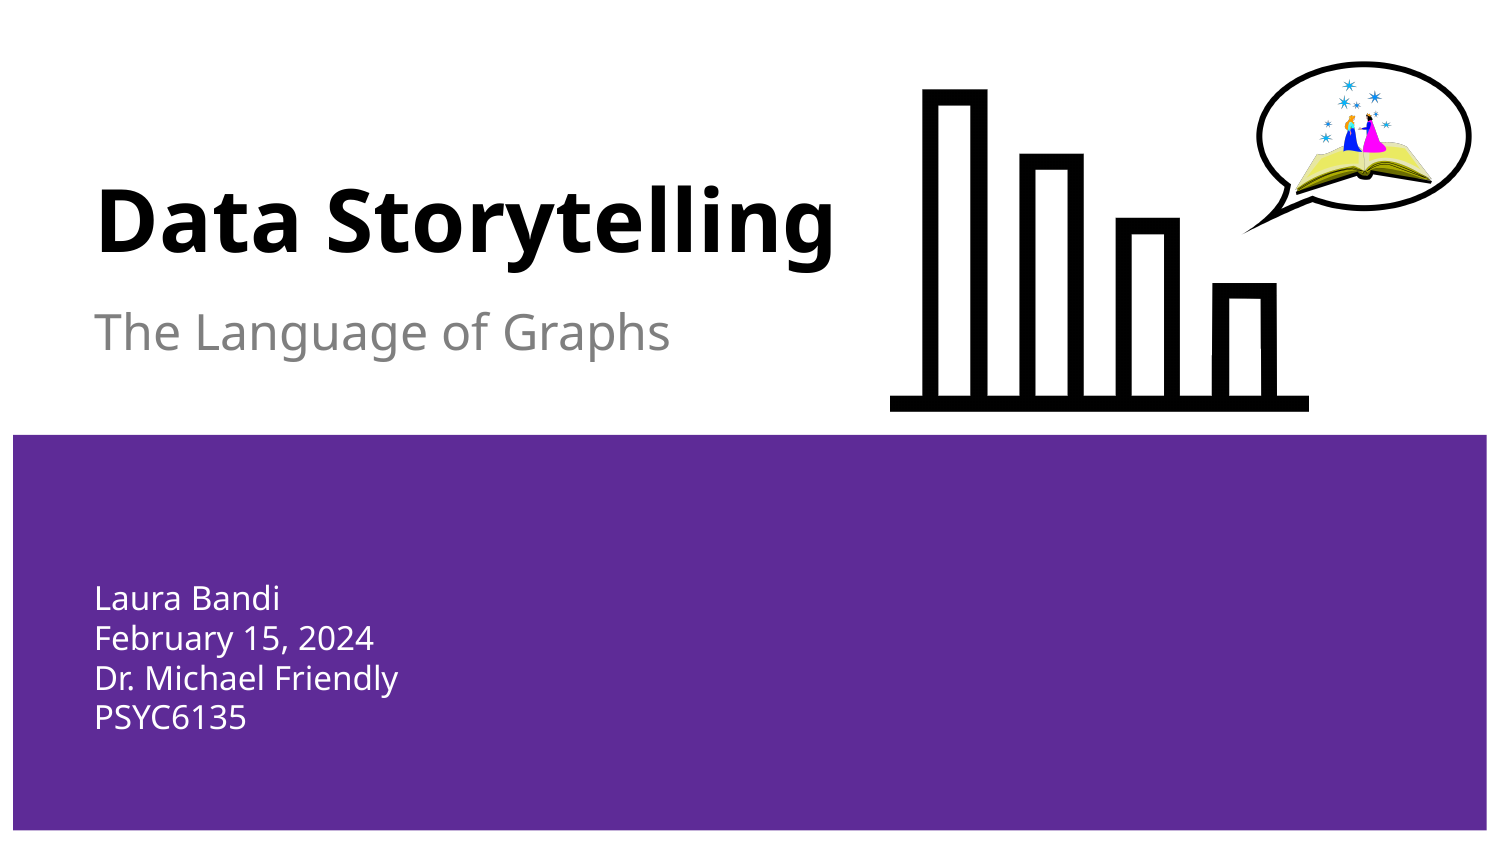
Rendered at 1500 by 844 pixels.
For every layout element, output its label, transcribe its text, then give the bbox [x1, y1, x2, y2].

subtitle The Language of Graphs [79, 285, 1423, 427]
title Data Storytelling [79, 43, 1423, 285]
text_box Laura Bandi February 15, 2024 Dr. Michael Friendly PSYC6135 [78, 561, 555, 725]
picture [889, 56, 1477, 412]
